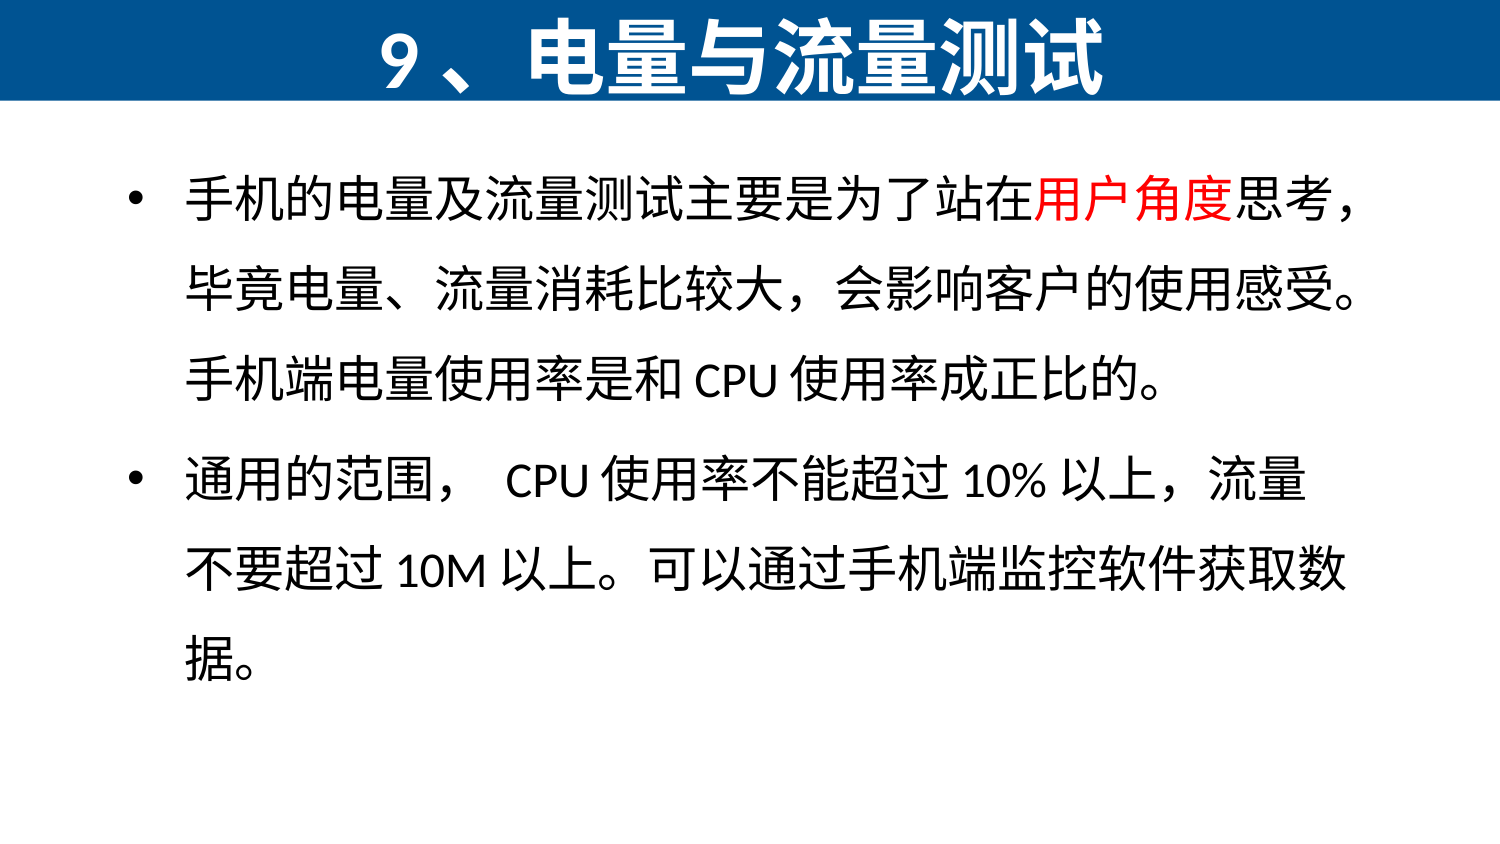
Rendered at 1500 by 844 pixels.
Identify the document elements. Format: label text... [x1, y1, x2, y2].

title 9、电量与流量测试 [0, 20, 1483, 90]
list 手机的电量及流量测试主要是为了站在用户角度思考，毕竟电量、流量消耗比较大，会影响客户的使用感受。手机端电量使用率是和CPU使用率成正比的。 通用的范围， CPU使用率不能超过10%以上，流量不要超过10M以上。可以通过手机端监控软件获取数据。 [112, 129, 1370, 701]
